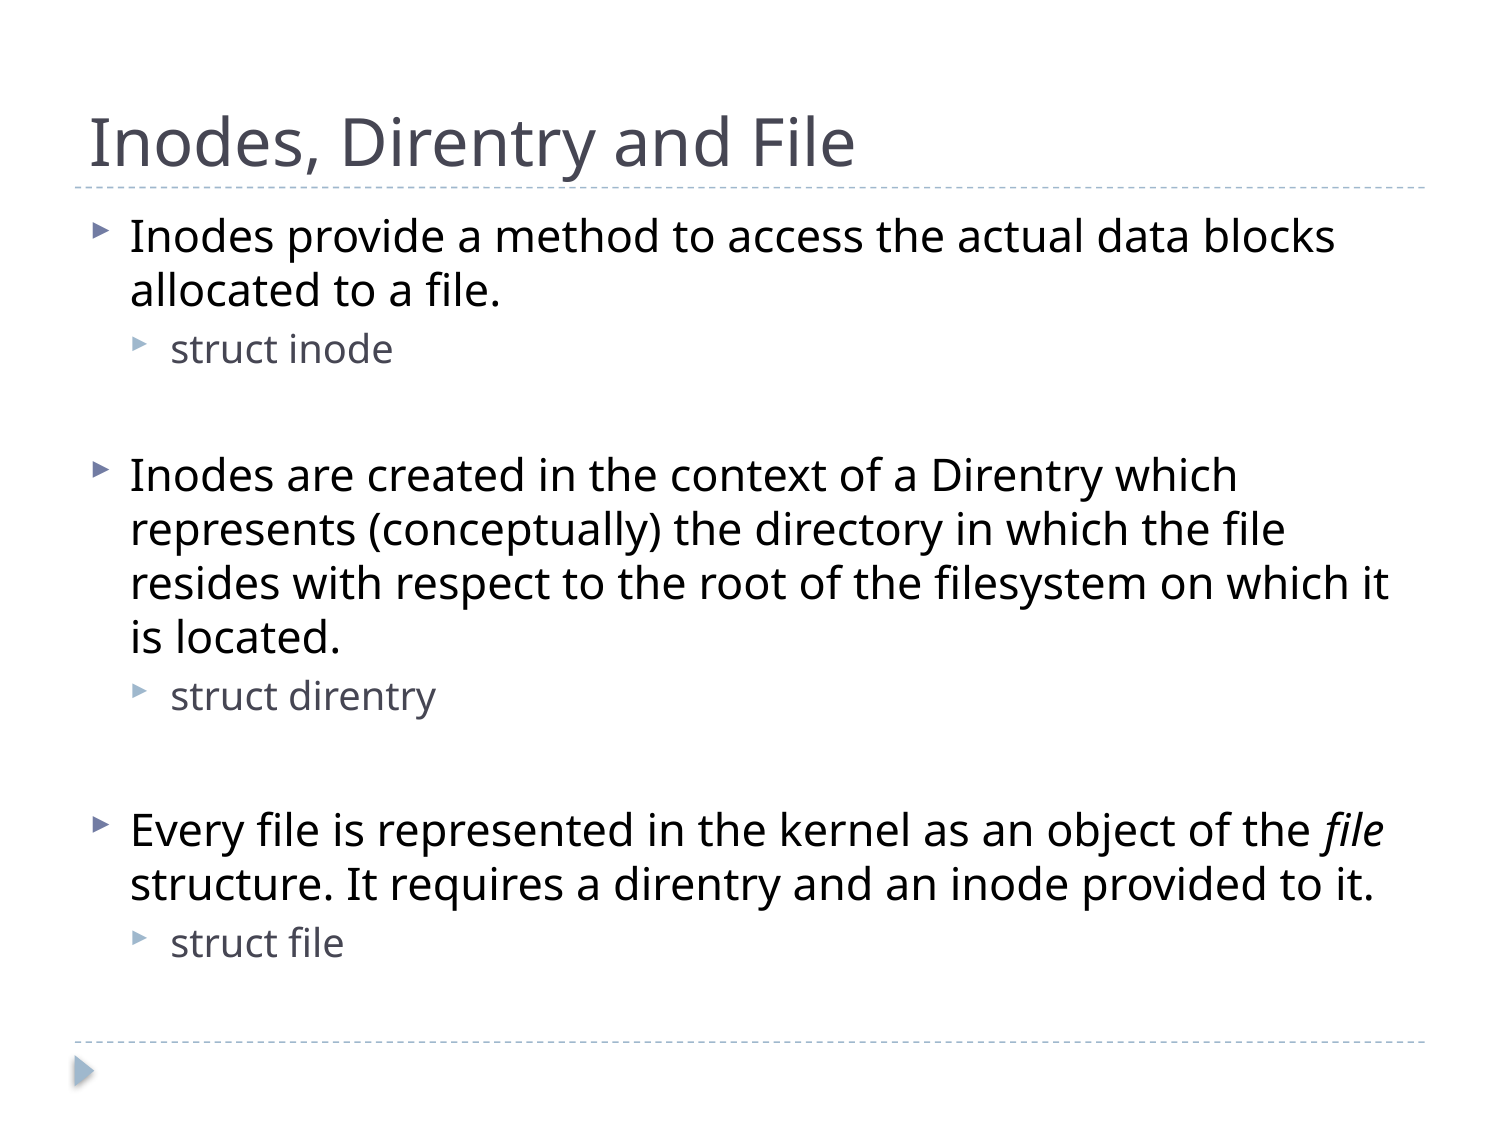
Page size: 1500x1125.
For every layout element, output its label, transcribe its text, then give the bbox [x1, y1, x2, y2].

title Inodes, Direntry and File [75, 24, 1425, 188]
list Inodes provide a method to access the actual data blocks allocated to a file. struct inode Inodes are created in the context of a Direntry which represents (conceptually) the directory in which the file resides with respect to the root of the filesystem on which it is located. struct direntry Every file is represented in the kernel as an object of the file structure. It requires a direntry and an inode provided to it. struct file [75, 200, 1425, 1010]
